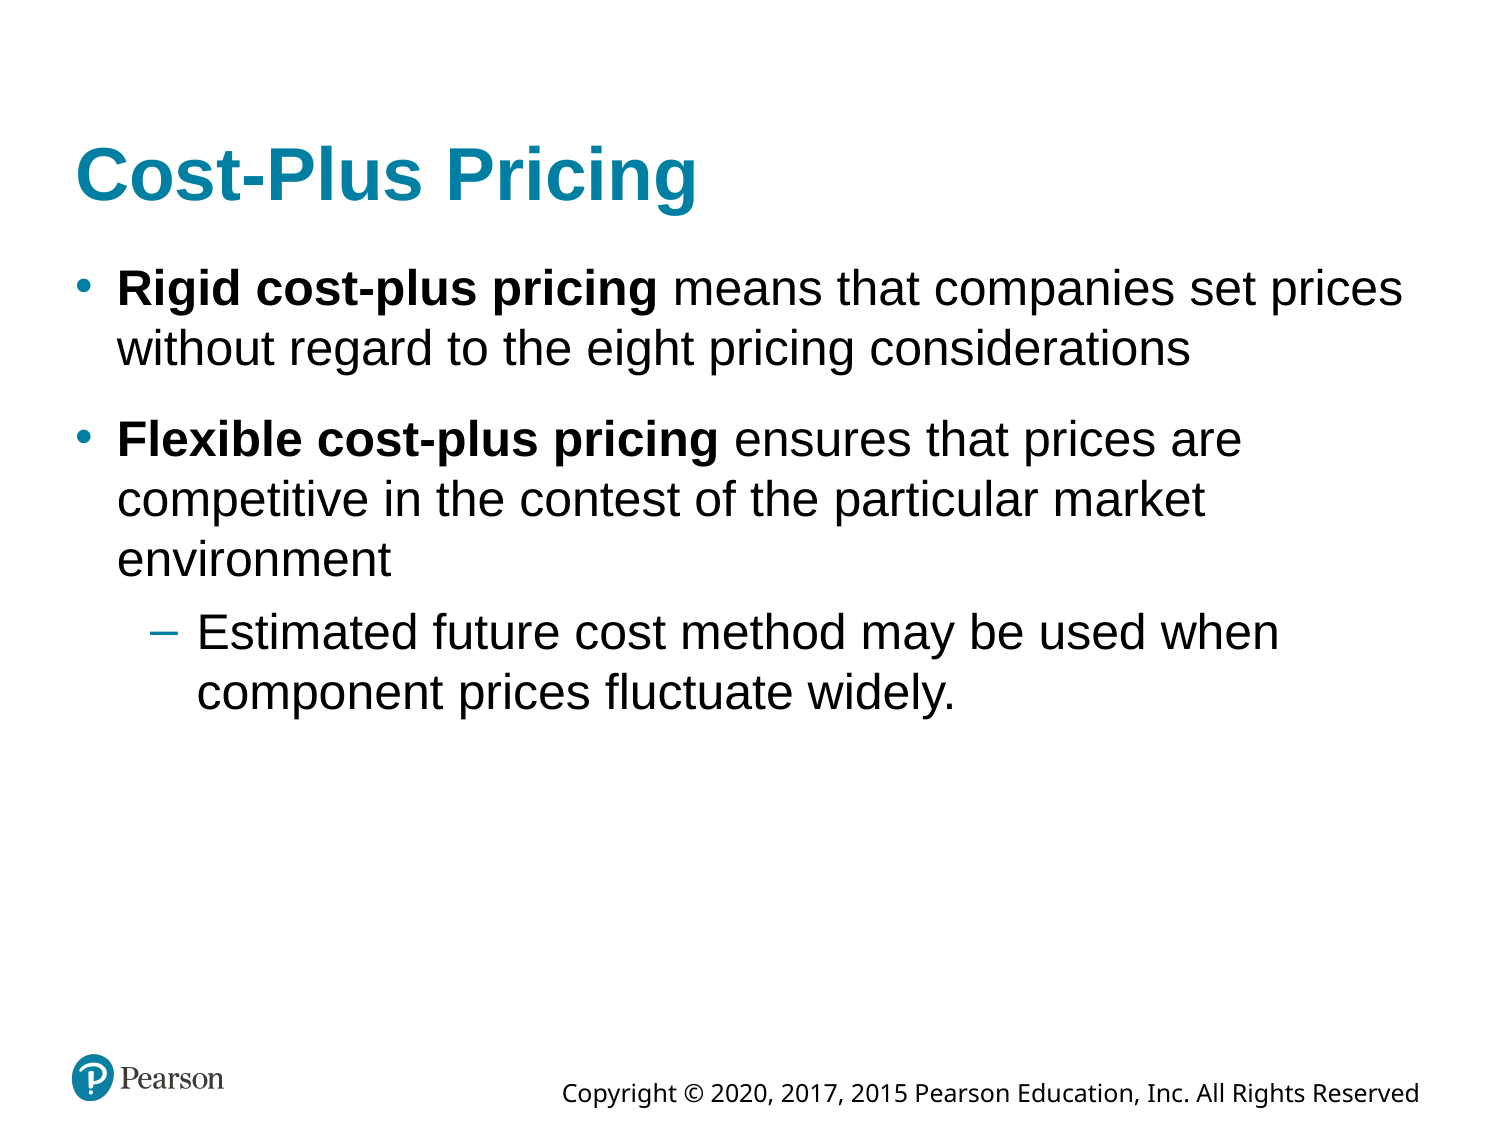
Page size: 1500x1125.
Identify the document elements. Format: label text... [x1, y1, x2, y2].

list Rigid cost-plus pricing means that companies set prices without regard to the eight pricing considerations Flexible cost-plus pricing ensures that prices are competitive in the contest of the particular market environment Estimated future cost method may be used when component prices fluctuate widely. [75, 255, 1425, 983]
picture [98, 1054, 224, 1101]
title Cost-Plus Pricing [75, 35, 1425, 216]
picture [72, 1087, 83, 1101]
picture [72, 1054, 88, 1070]
picture [80, 1063, 106, 1088]
